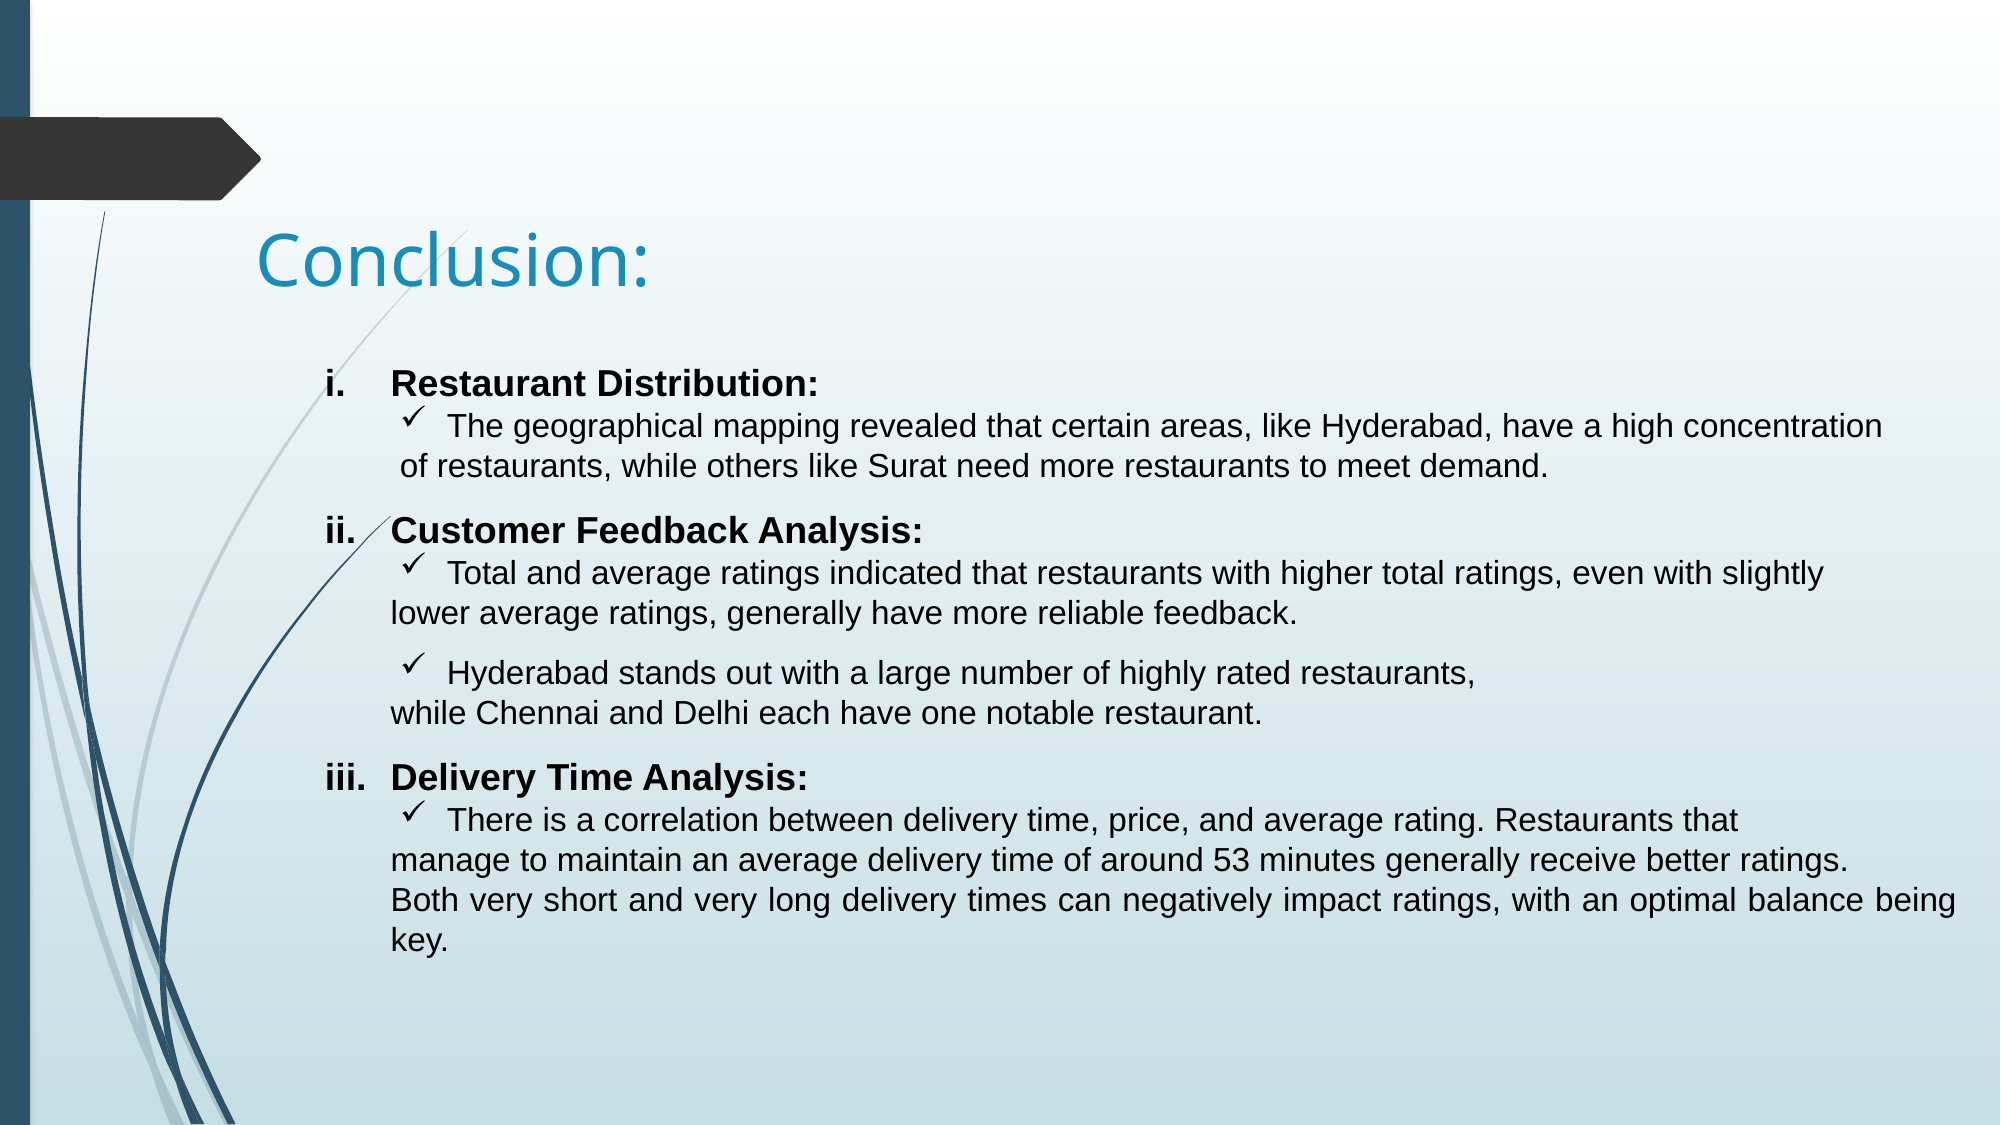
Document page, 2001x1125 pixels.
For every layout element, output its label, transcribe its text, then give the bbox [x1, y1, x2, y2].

title Conclusion: [240, 206, 1702, 310]
list Restaurant Distribution: The geographical mapping revealed that certain areas, like Hyderabad, have a high concentration of restaurants, while others like Surat need more restaurants to meet demand. Customer Feedback Analysis: Total and average ratings indicated that restaurants with higher total ratings, even with slightly lower average ratings, generally have more reliable feedback. Hyderabad stands out with a large number of highly rated restaurants, while Chennai and Delhi each have one notable restaurant. Delivery Time Analysis: There is a correlation between delivery time, price, and average rating. Restaurants that manage to maintain an average delivery time of around 53 minutes generally receive better ratings. Both very short and very long delivery times can negatively impact ratings, with an optimal balance being key. [310, 328, 1975, 1011]
